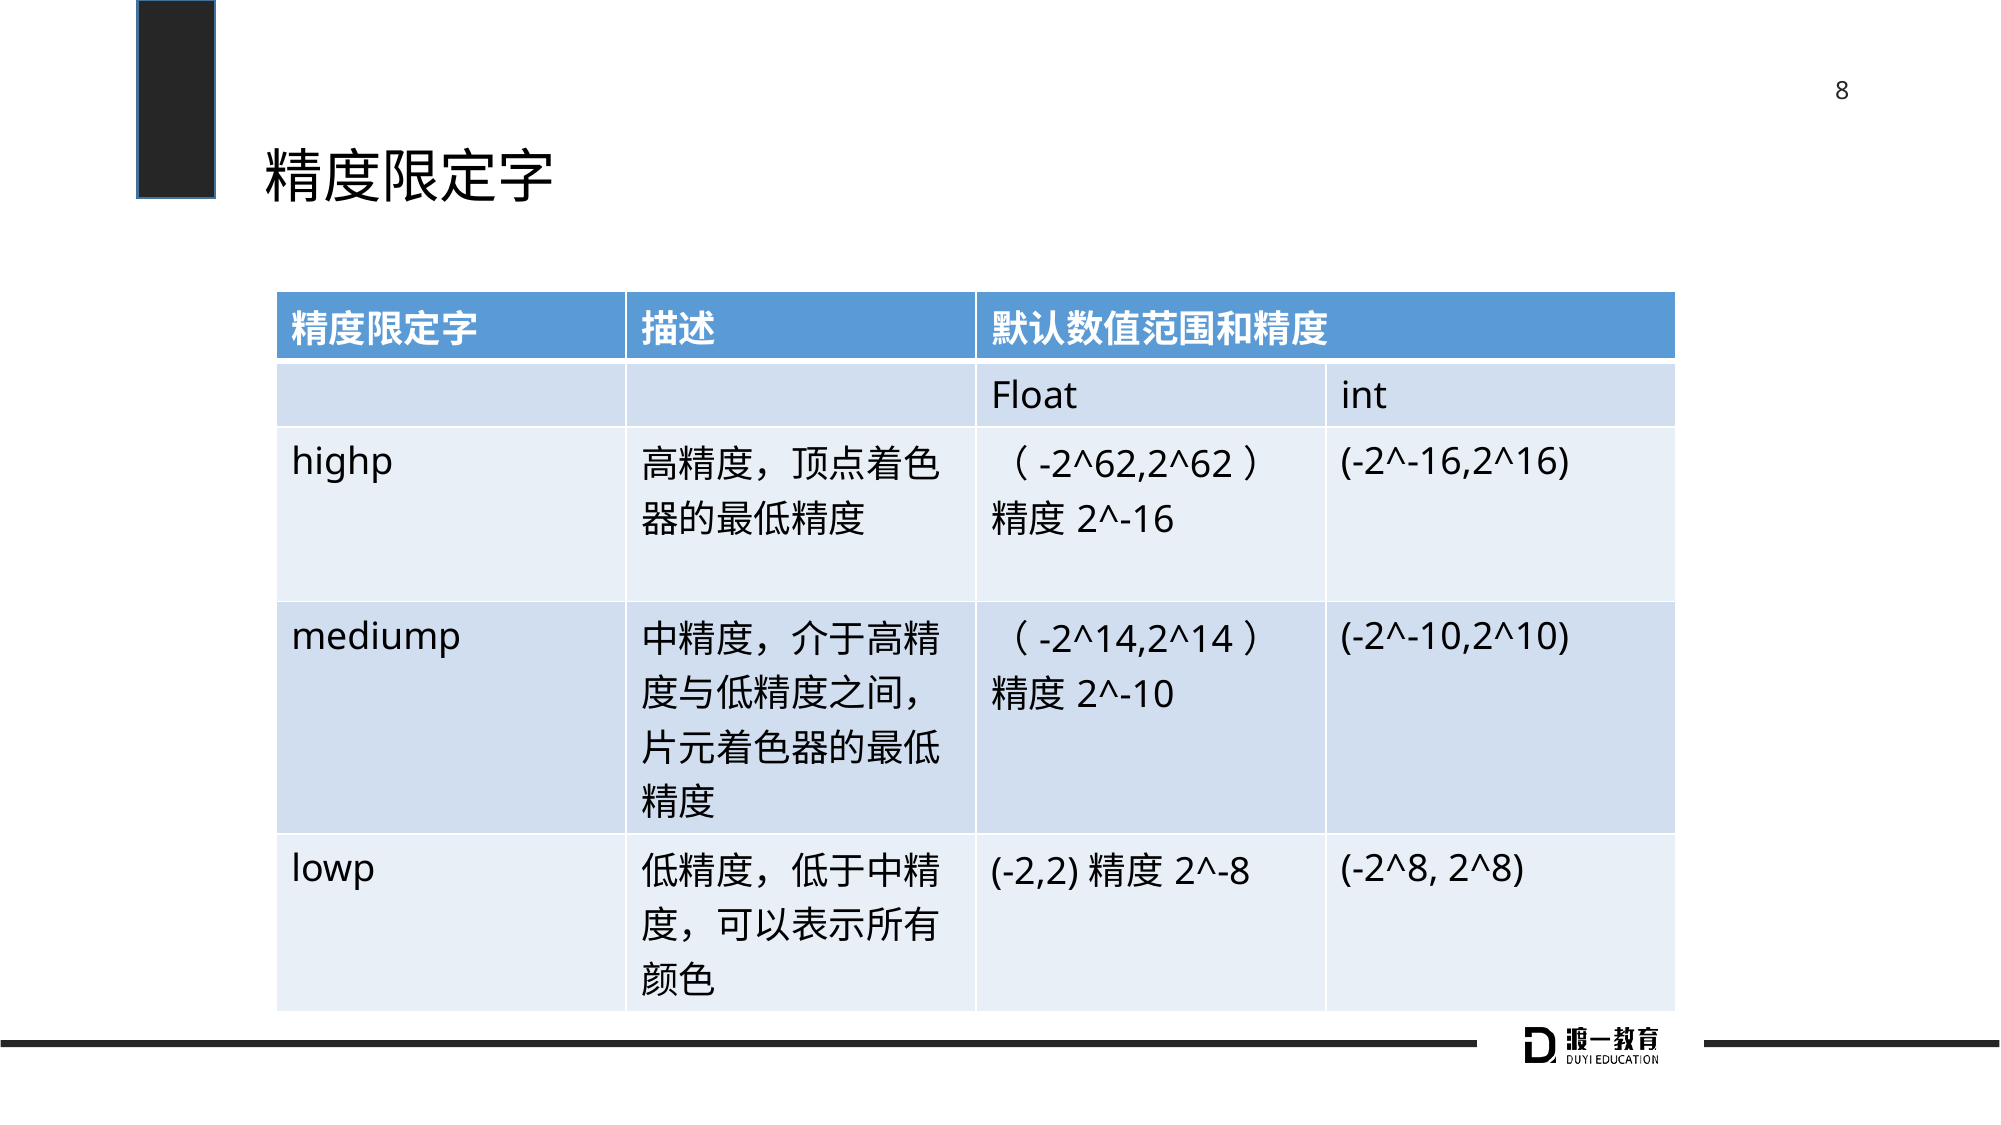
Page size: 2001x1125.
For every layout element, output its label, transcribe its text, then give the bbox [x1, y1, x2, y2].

table_cell (-2^-16,2^16) [1327, 428, 1675, 601]
table_cell （-2^62,2^62）精度2^-16 [977, 428, 1325, 601]
table_cell 中精度，介于高精度与低精度之间，片元着色器的最低精度 [627, 602, 975, 833]
table_cell [277, 364, 625, 426]
table_cell lowp [277, 835, 625, 1011]
table_cell （-2^14,2^14）精度2^-10 [977, 602, 1325, 833]
table_cell highp [277, 428, 625, 601]
table_cell (-2^-10,2^10) [1327, 602, 1675, 833]
table_cell 低精度，低于中精度，可以表示所有颜色 [627, 835, 975, 1011]
table_cell int [1327, 364, 1675, 426]
picture [1502, 1008, 1679, 1081]
title 精度限定字 [249, 93, 1750, 218]
table_cell (-2^8, 2^8) [1327, 835, 1675, 1011]
table_cell 高精度，顶点着色器的最低精度 [627, 428, 975, 601]
table_cell mediump [277, 602, 625, 833]
table_cell (-2,2)精度2^-8 [977, 835, 1325, 1011]
table_header 默认数值范围和精度 [977, 292, 1675, 358]
table_header 描述 [627, 292, 975, 358]
table_cell Float [977, 364, 1325, 426]
table_cell [627, 364, 975, 426]
table_header 精度限定字 [277, 292, 625, 358]
